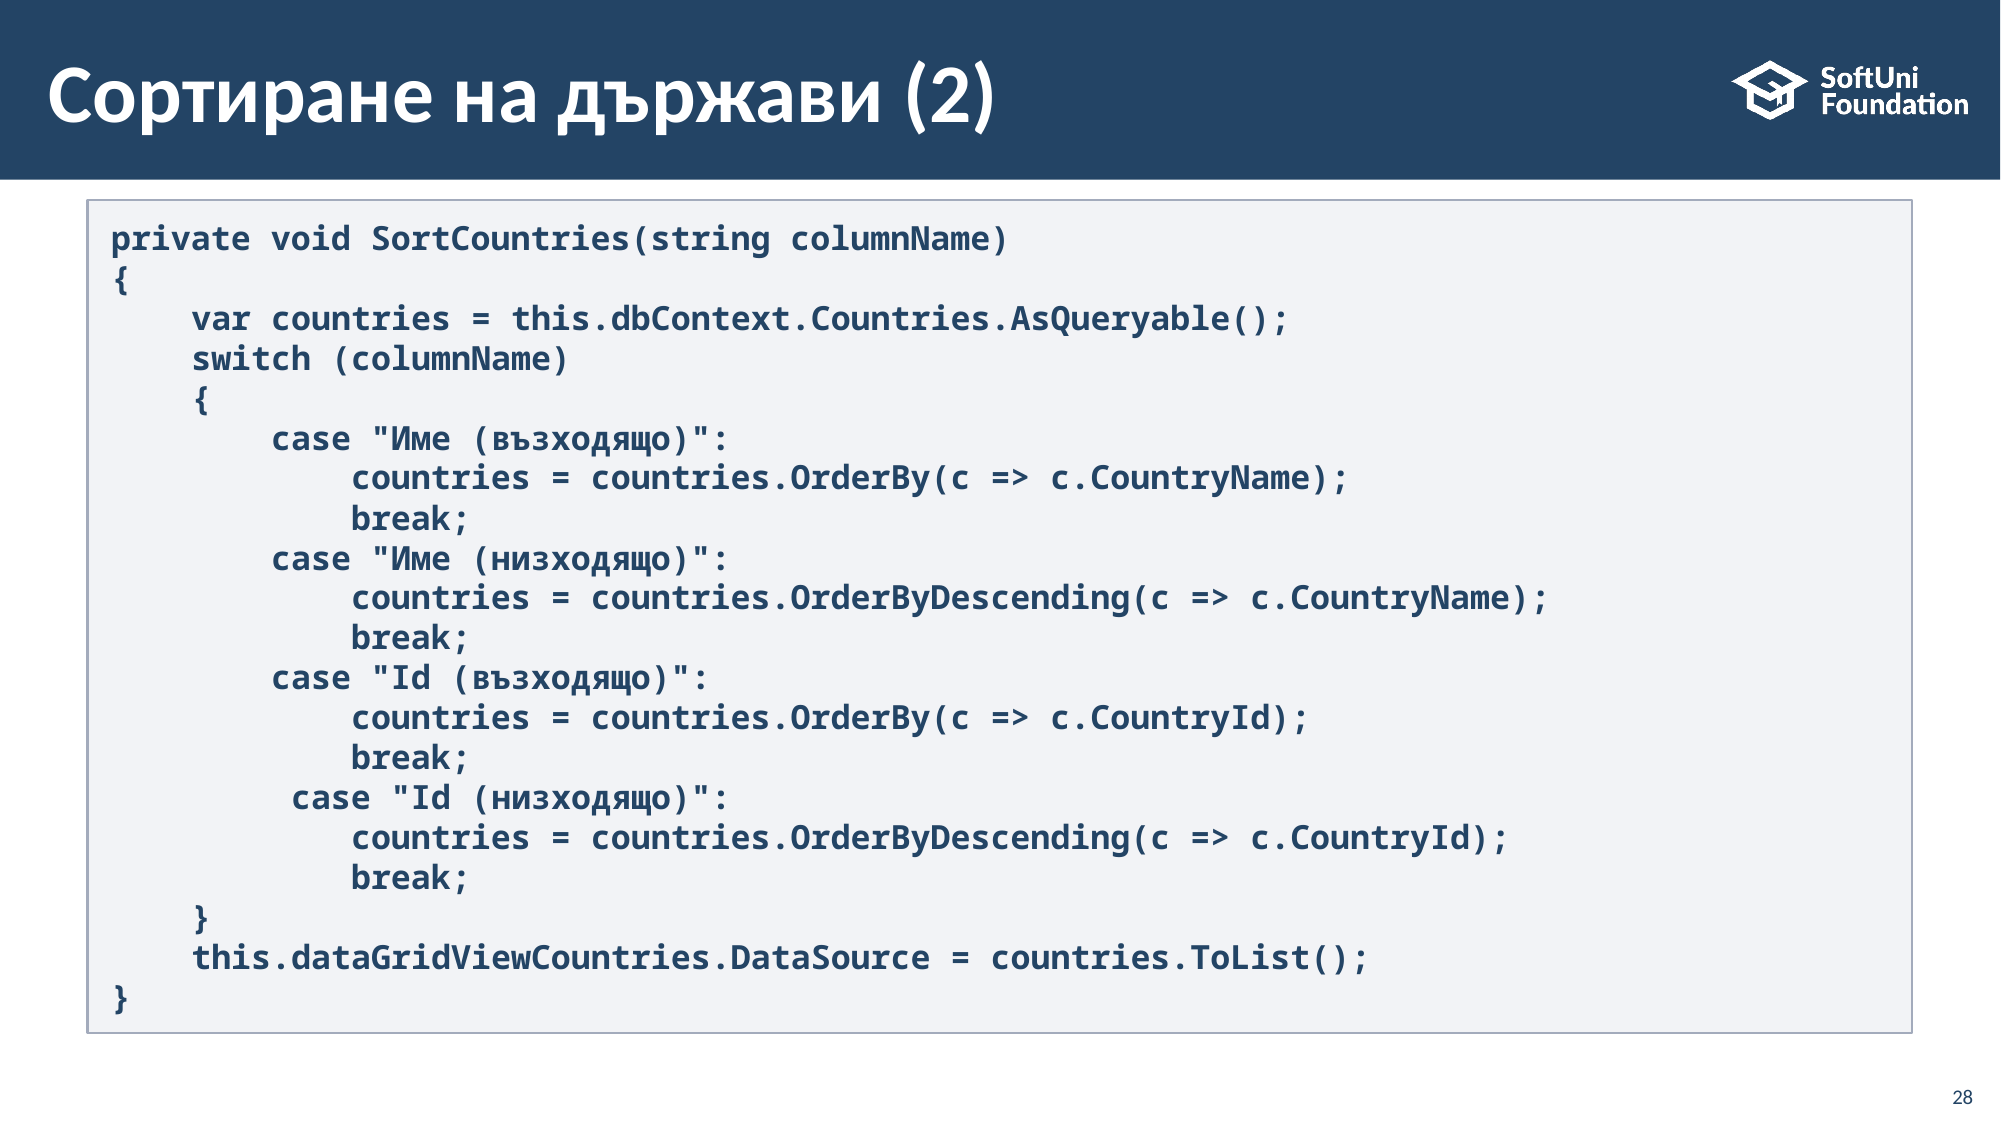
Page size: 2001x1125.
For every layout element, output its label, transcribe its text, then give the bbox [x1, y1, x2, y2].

picture [1731, 60, 1968, 120]
text_box private void SortCountries(string columnName) { var countries = this.dbContext.Countries.AsQueryable(); switch (columnName) { case "Име (възходящо)": countries = countries.OrderBy(c => c.CountryName); break; case "Име (низходящо)": countries = countries.OrderByDescending(c => c.CountryName); break; case "Id (възходящо)": countries = countries.OrderBy(c => c.CountryId); break; case "Id (низходящо)": countries = countries.OrderByDescending(c => c.CountryId); break; } this.dataGridViewCountries.DataSource = countries.ToList(); } [87, 199, 1913, 1034]
slide_number 28 [1927, 1067, 1989, 1117]
title Сортиране на държави (2) [31, 16, 1716, 162]
